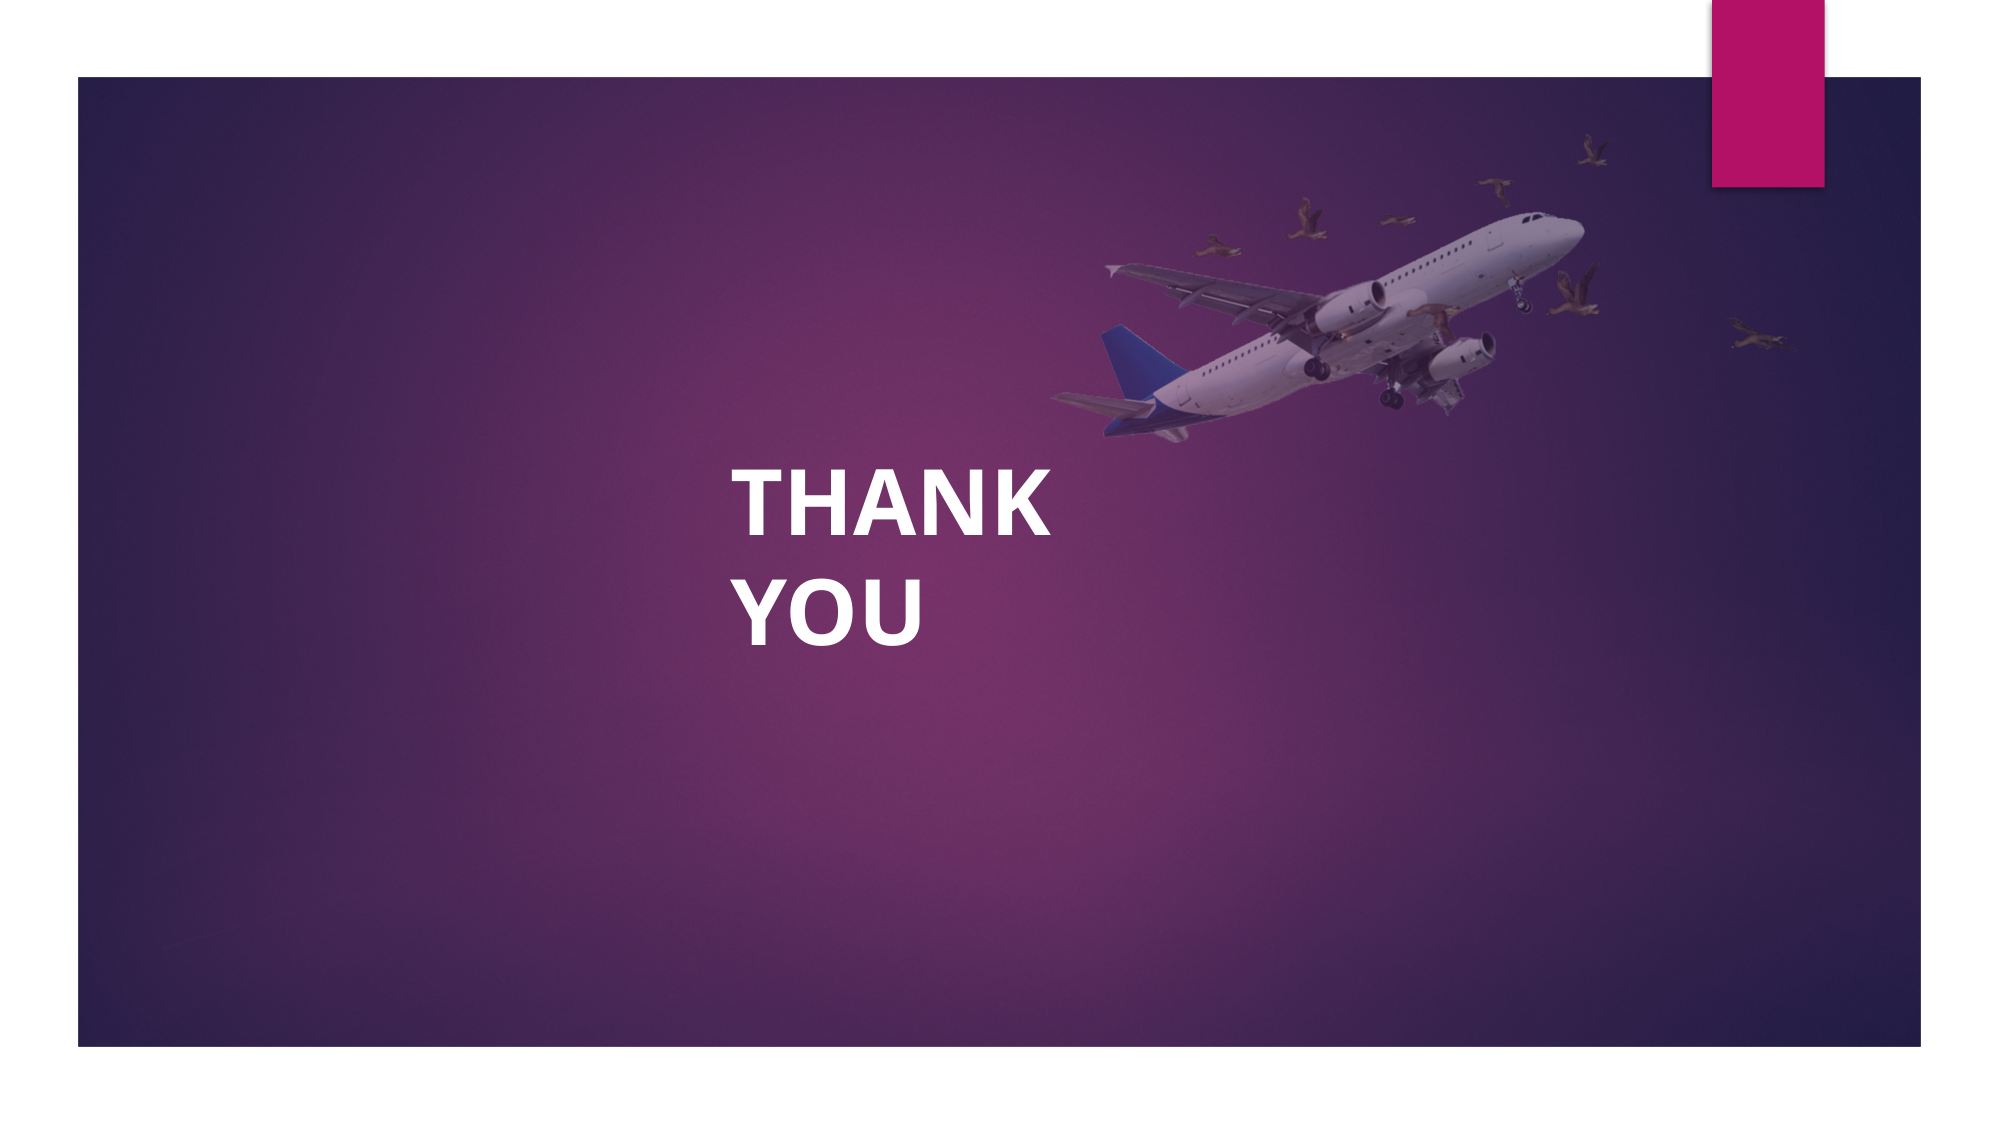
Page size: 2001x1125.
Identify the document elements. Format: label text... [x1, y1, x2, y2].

text_box THANK YOU [715, 436, 1285, 671]
picture [1028, 23, 1810, 539]
